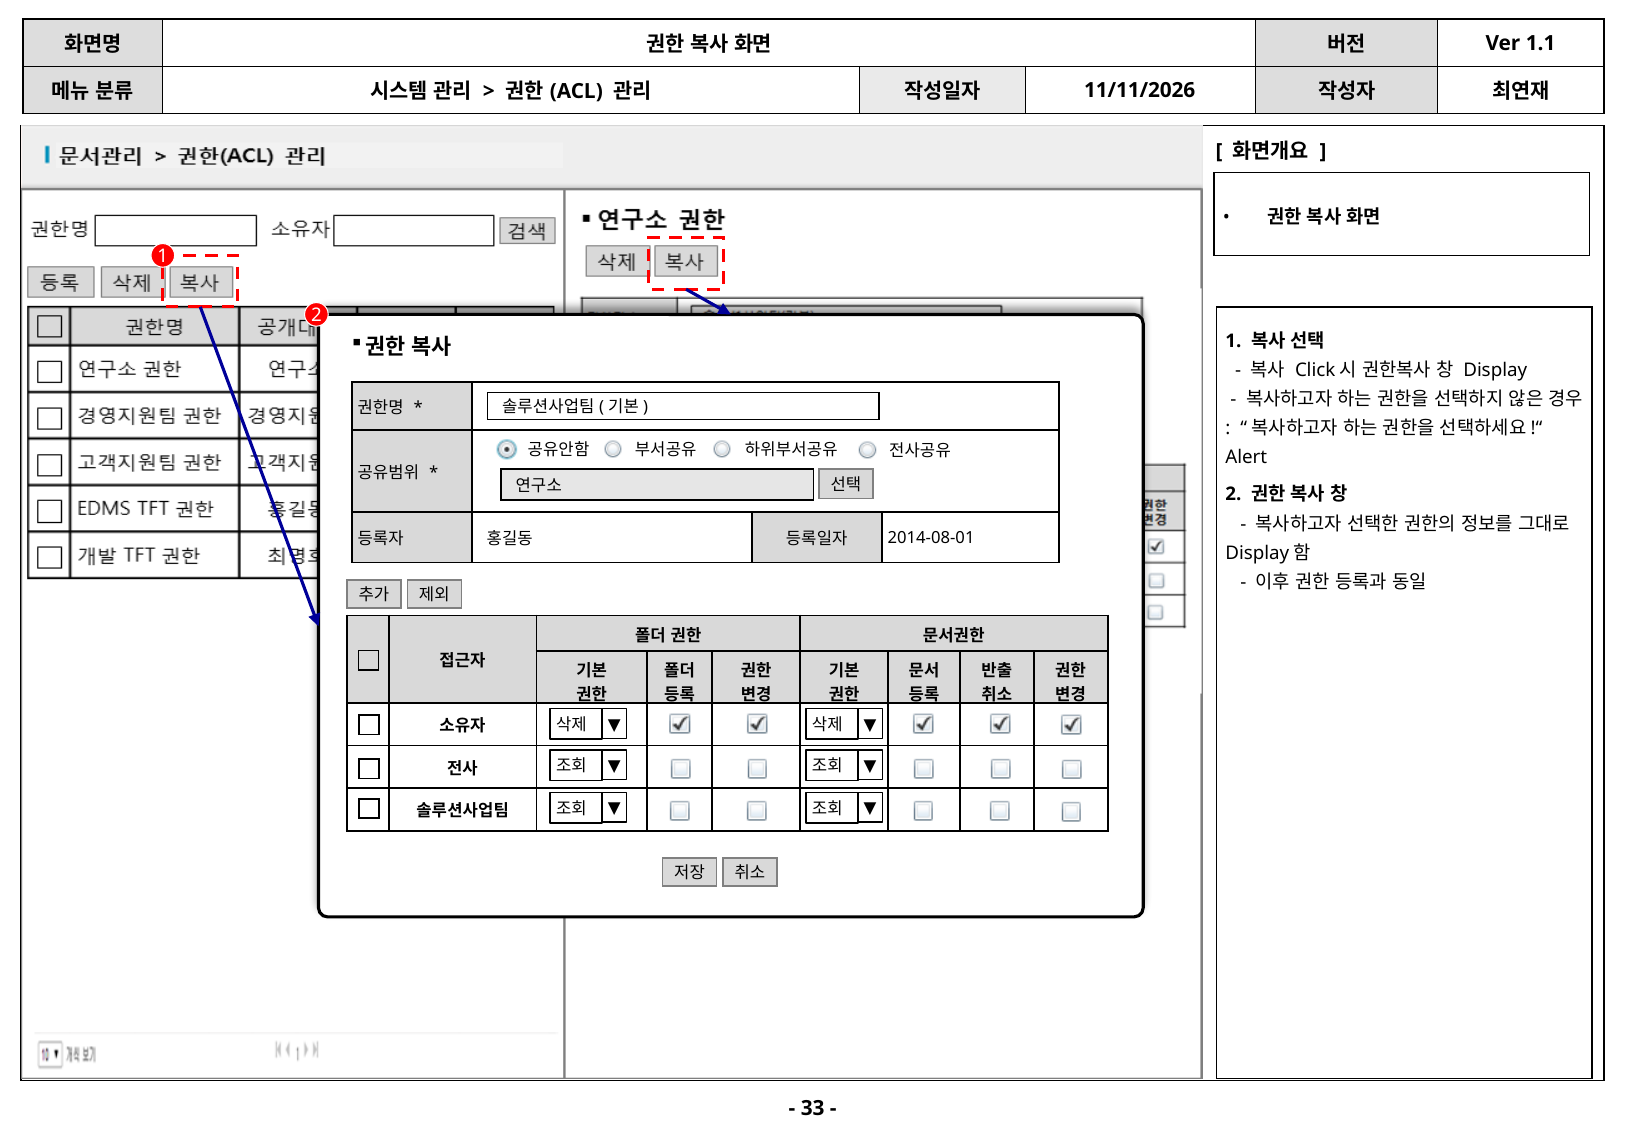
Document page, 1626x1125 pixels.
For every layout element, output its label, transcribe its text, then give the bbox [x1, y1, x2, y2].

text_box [805, 792, 883, 824]
text_box 권한 복사 화면 [1214, 172, 1590, 256]
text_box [549, 708, 627, 740]
table_cell [1026, 67, 1255, 113]
table_header Ver 1.1 [1438, 20, 1603, 66]
table_cell 작성자 [1256, 67, 1437, 113]
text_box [549, 792, 627, 824]
picture [20, 125, 1203, 1079]
table_cell 시스템 관리 > 권한(ACL) 관리 [163, 67, 859, 113]
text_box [346, 579, 462, 609]
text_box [805, 749, 883, 781]
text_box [662, 857, 778, 887]
table_cell 메뉴 분류 [24, 67, 162, 113]
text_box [200, 306, 319, 627]
text_box 1. 복사 선택 - 복사 Click시 권한복사 창 Display - 복사하고자 하는 권한을 선택하지 않은 경우 : “복사하고자 하는 권한을 선택하세요!“ Alert 2. 권한 복사 창 - 복사하고자 선택한 권한의 정보를 그대로 Display함 - 이후 권한 등록과 동일 [1216, 306, 1593, 1079]
table_header 버전 [1256, 20, 1437, 66]
table_header 화면명 [24, 20, 162, 66]
table_cell 최연재 [1438, 67, 1603, 113]
text_box [ 화면개요 ] [1215, 137, 1327, 163]
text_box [805, 708, 883, 740]
table_cell 작성일자 [860, 67, 1025, 113]
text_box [685, 289, 732, 315]
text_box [549, 749, 627, 781]
table_header 권한 복사 화면 [163, 20, 1255, 66]
